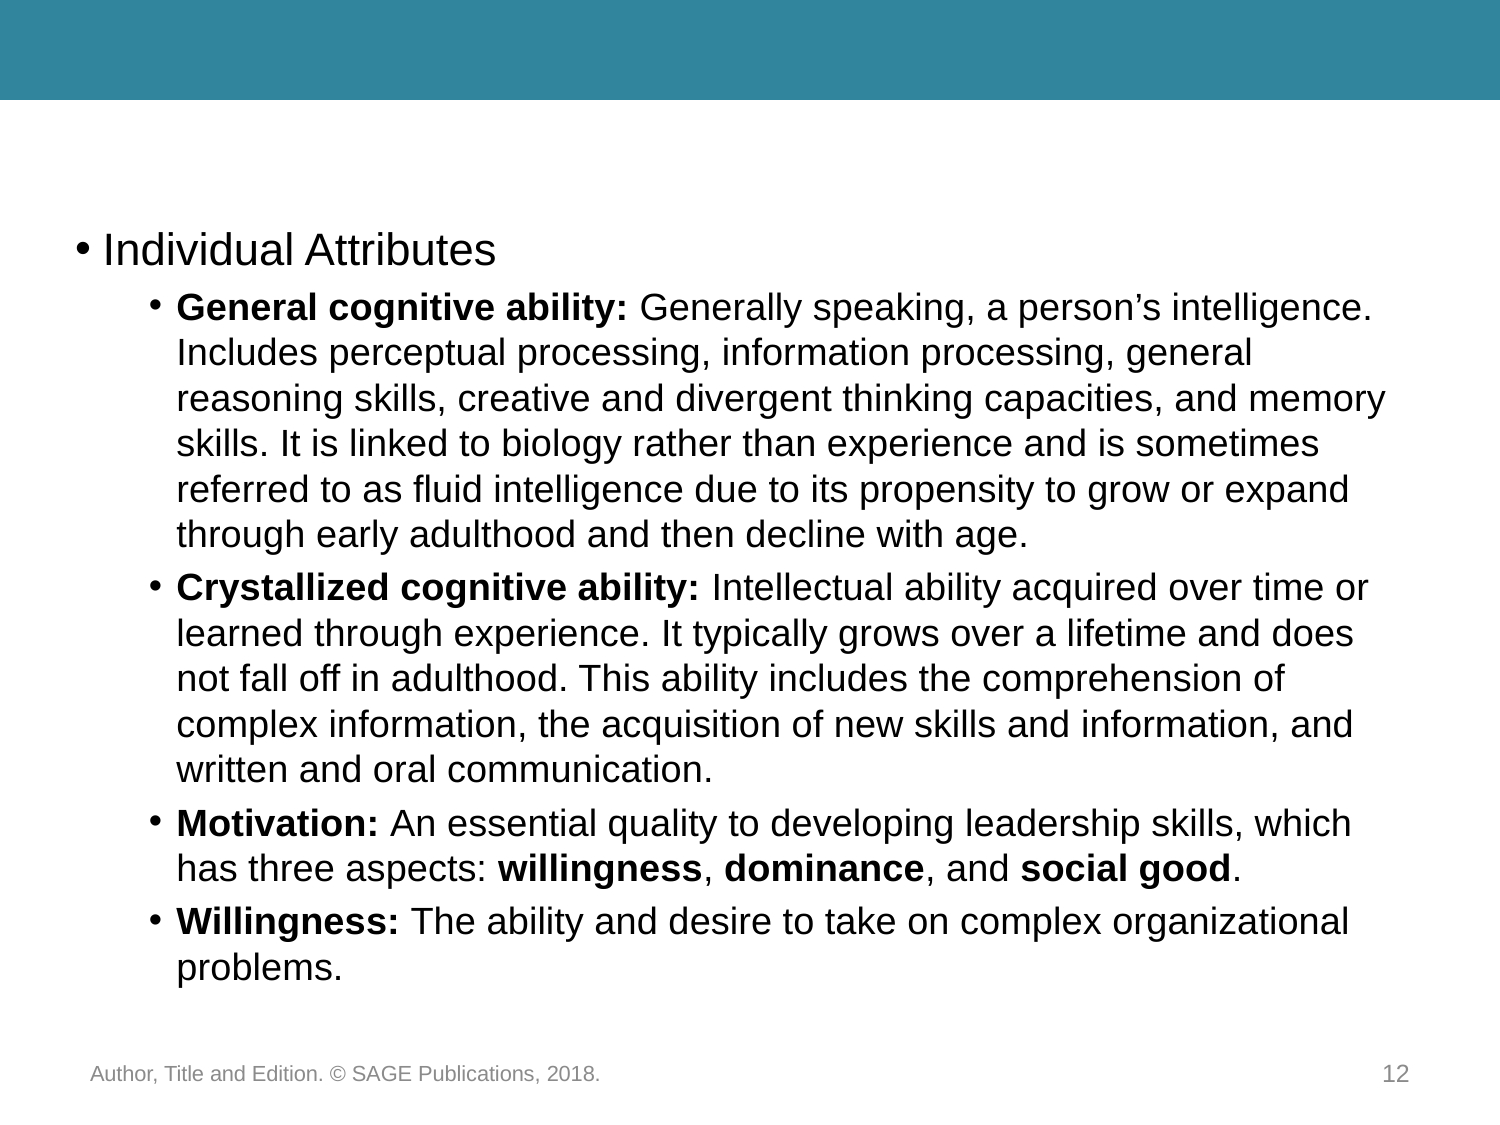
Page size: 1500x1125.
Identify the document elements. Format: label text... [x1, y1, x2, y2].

list Individual Attributes General cognitive ability: Generally speaking, a person’s intelligence. Includes perceptual processing, information processing, general reasoning skills, creative and divergent thinking capacities, and memory skills. It is linked to biology rather than experience and is sometimes referred to as fluid intelligence due to its propensity to grow or expand through early adulthood and then decline with age. Crystallized cognitive ability: Intellectual ability acquired over time or learned through experience. It typically grows over a lifetime and does not fall off in adulthood. This ability includes the comprehension of complex information, the acquisition of new skills and information, and written and oral communication. Motivation: An essential quality to developing leadership skills, which has three aspects: willingness, dominance, and social good. Willingness: The ability and desire to take on complex organizational problems. [0, 212, 1425, 1005]
footer Author, Title and Edition. © SAGE Publications, 2018. [75, 1042, 1313, 1103]
slide_number 12 [1350, 1042, 1425, 1103]
